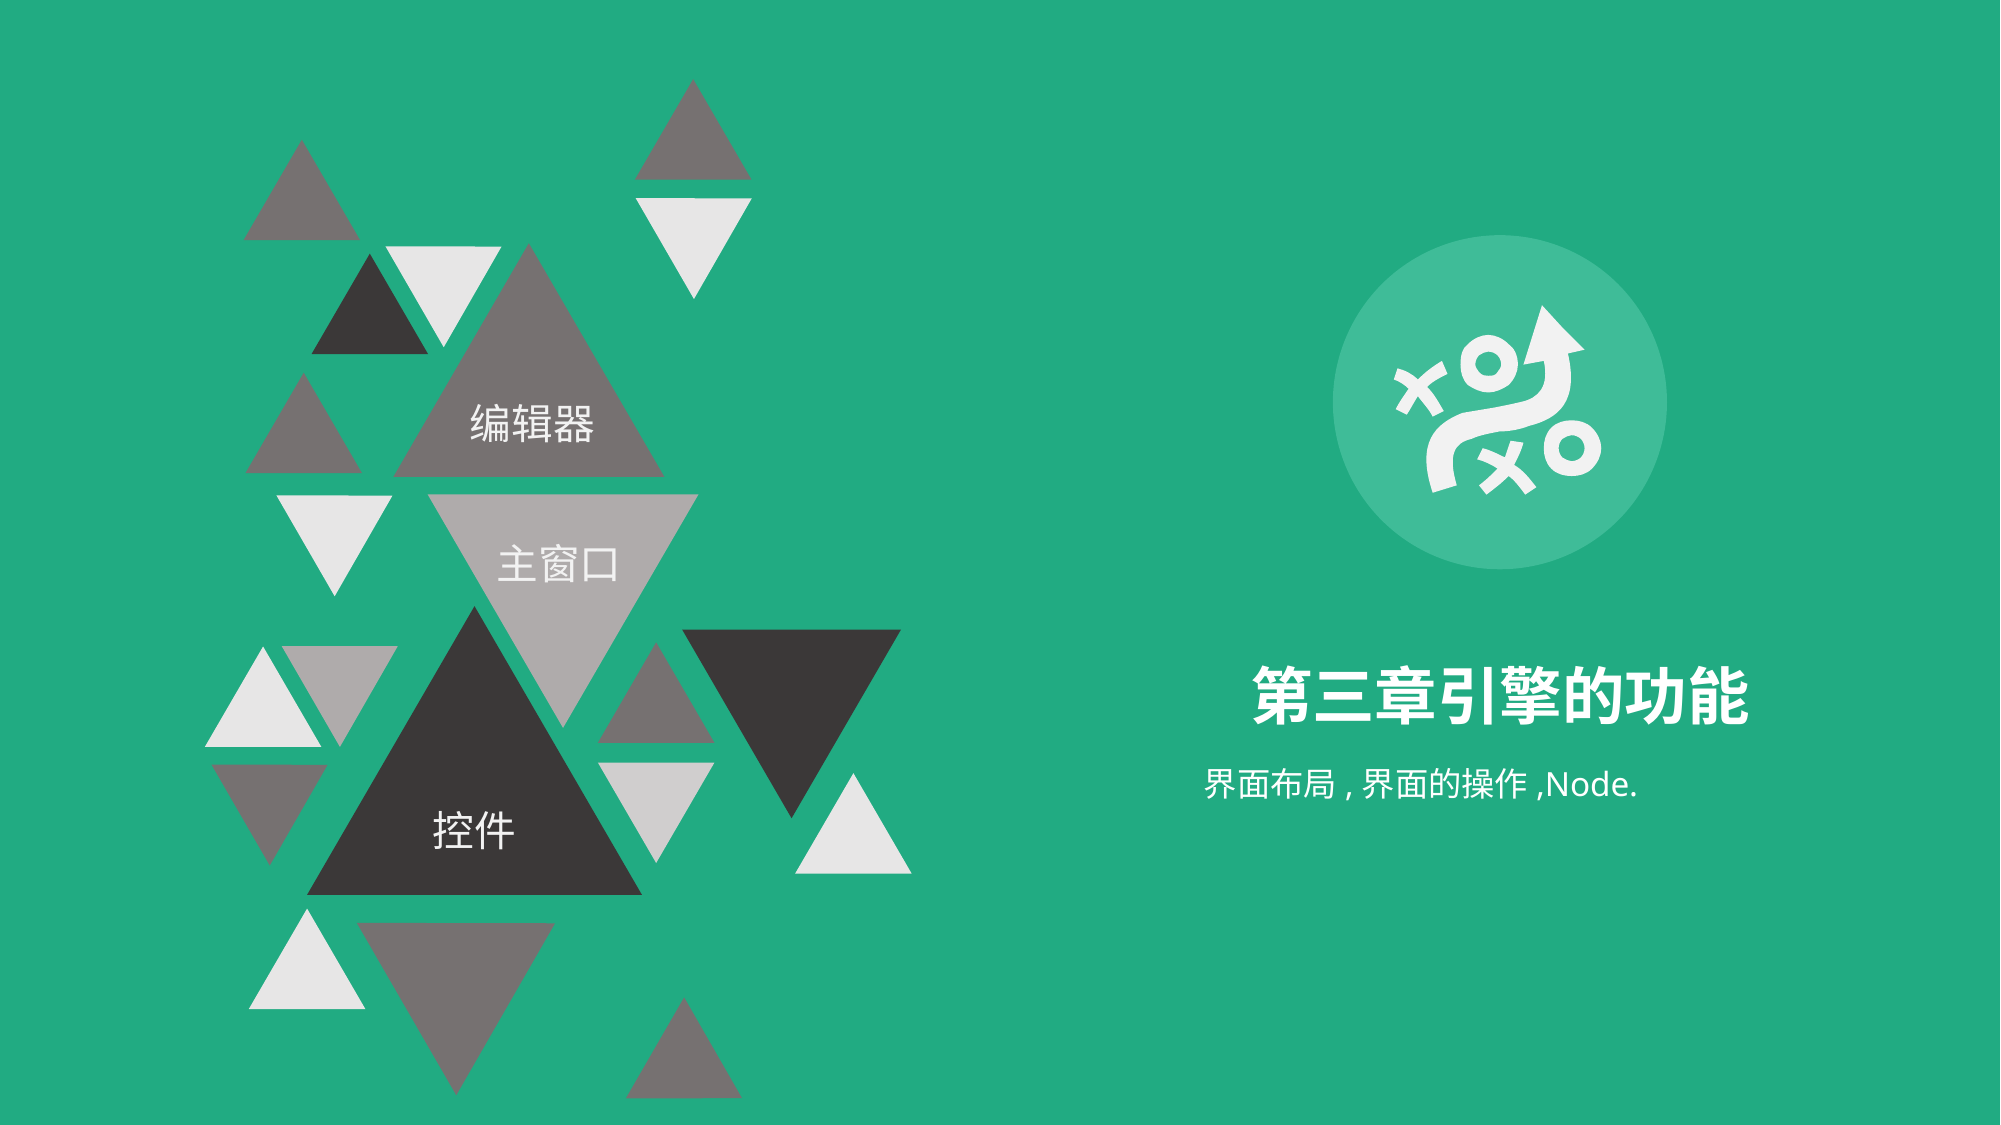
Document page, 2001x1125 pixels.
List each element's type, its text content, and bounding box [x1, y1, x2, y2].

text_box [596, 640, 717, 744]
text_box [793, 771, 914, 875]
text_box [354, 921, 557, 1098]
text_box [243, 370, 364, 475]
text_box [383, 245, 504, 350]
text_box [305, 604, 644, 896]
text_box [596, 761, 717, 866]
text_box [680, 628, 903, 821]
text_box [624, 995, 744, 1100]
text_box [247, 906, 368, 1011]
text_box [309, 251, 430, 356]
text_box 第三章引擎的功能 [1235, 649, 1765, 740]
text_box [425, 493, 701, 730]
text_box [391, 241, 667, 478]
text_box 主窗口 [481, 530, 637, 595]
text_box [633, 197, 754, 302]
text_box [203, 644, 324, 748]
text_box [279, 644, 400, 750]
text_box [1332, 235, 1667, 570]
text_box [633, 77, 754, 181]
text_box [274, 494, 395, 599]
text_box [241, 137, 362, 242]
text_box 控件 [417, 797, 532, 863]
text_box 界面布局,界面的操作,Node. [1188, 743, 1851, 812]
text_box [209, 763, 330, 868]
text_box 编辑器 [454, 390, 610, 455]
